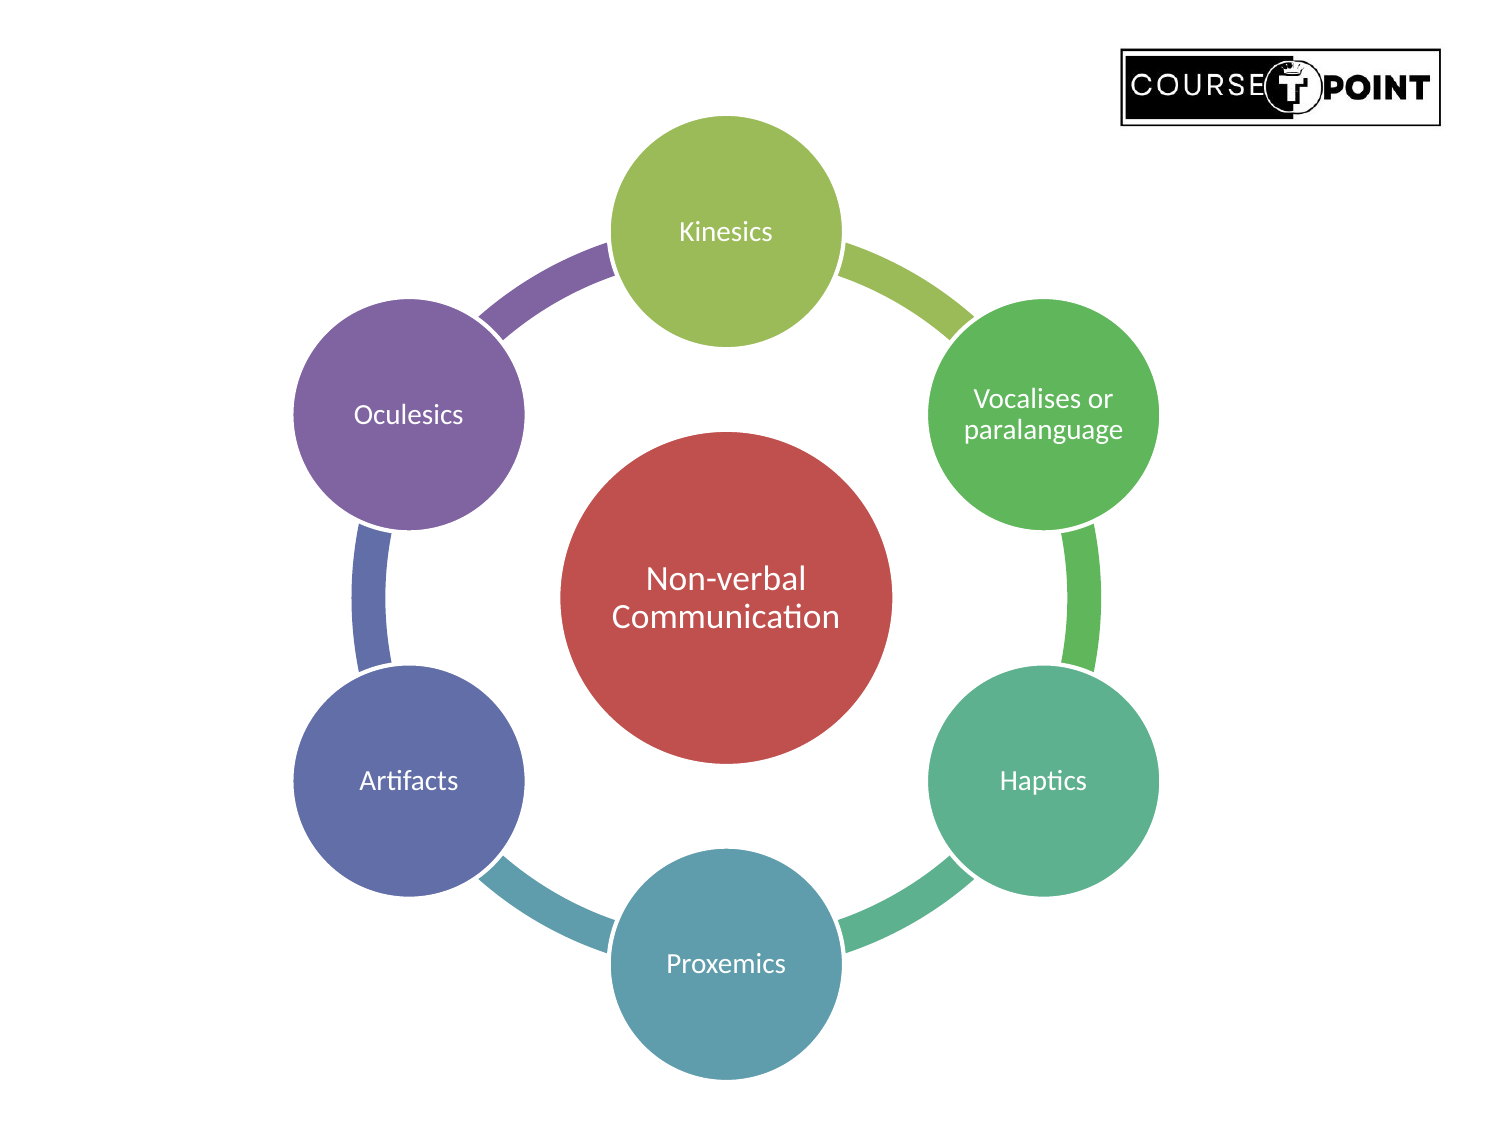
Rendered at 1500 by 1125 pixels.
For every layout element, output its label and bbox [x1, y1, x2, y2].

picture [1101, 30, 1460, 147]
text_box [29, 113, 1424, 1083]
